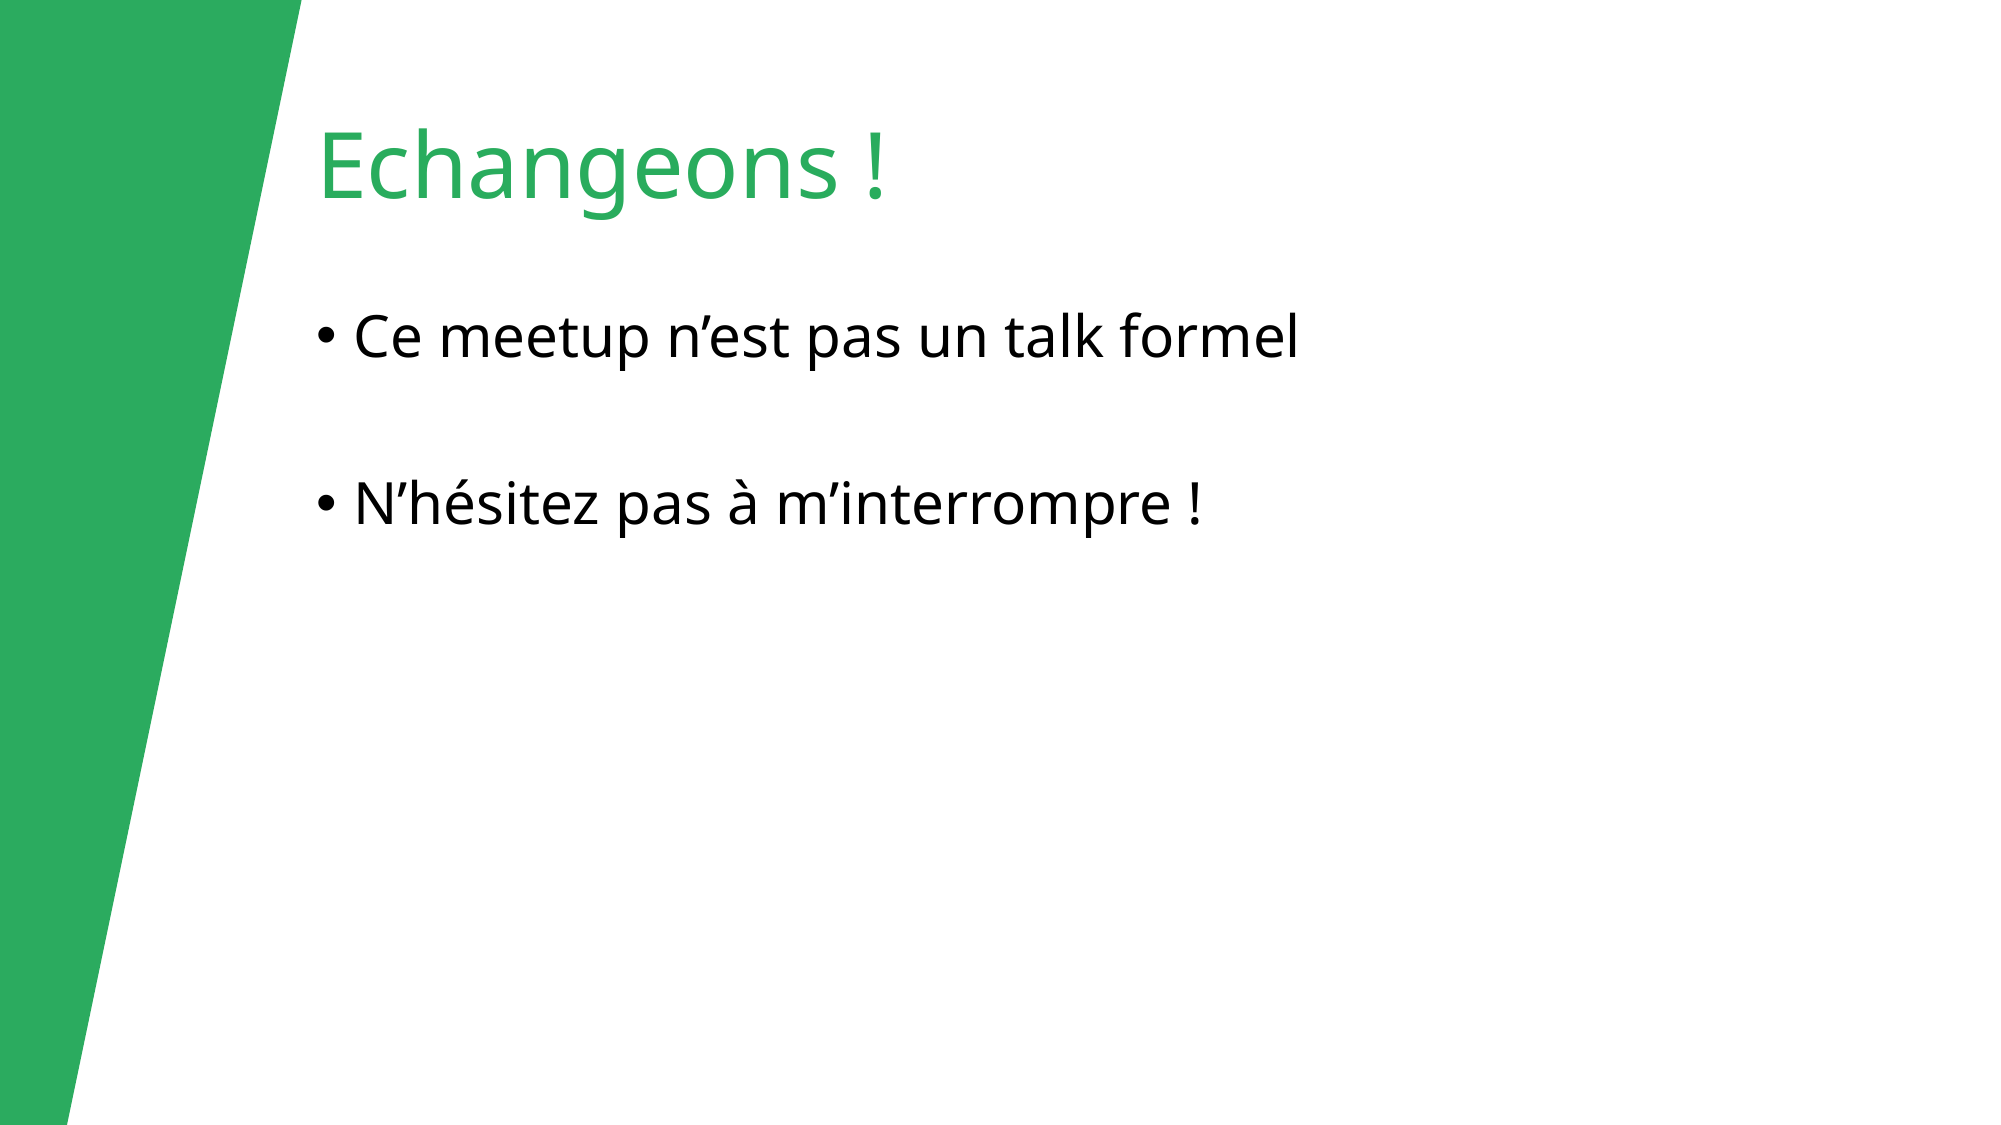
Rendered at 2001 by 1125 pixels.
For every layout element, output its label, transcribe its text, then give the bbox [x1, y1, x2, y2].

title Echangeons ! [301, 59, 1863, 278]
list Ce meetup n’est pas un talk formel N’hésitez pas à m’interrompre ! [301, 299, 1863, 1014]
